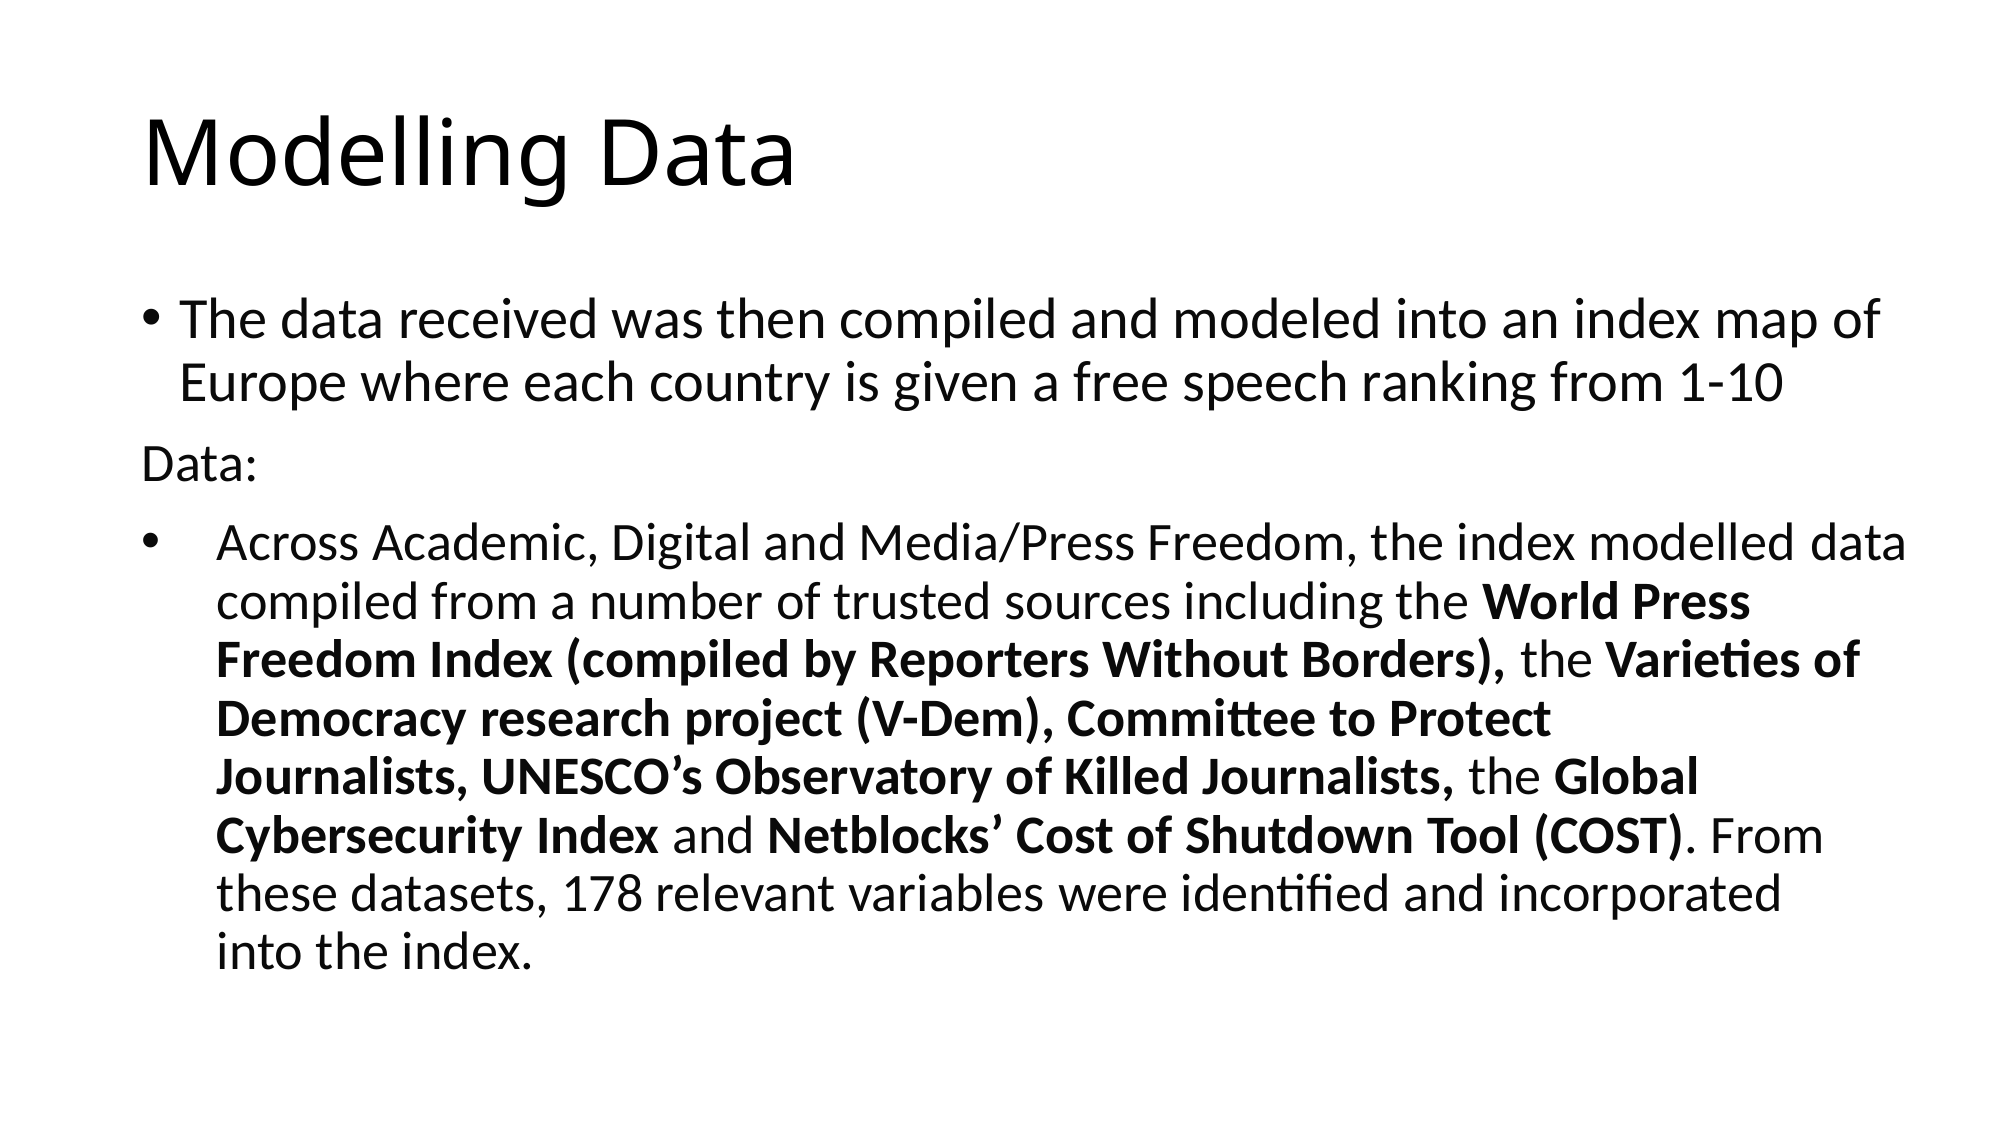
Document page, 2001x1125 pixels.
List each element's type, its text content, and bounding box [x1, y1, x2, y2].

list The data received was then compiled and modeled into an index map of Europe where each country is given a free speech ranking from 1-10 Data: Across Academic, Digital and Media/Press Freedom, the index modelled data compiled from a number of trusted sources including the World Press Freedom Index (compiled by Reporters Without Borders), the Varieties of Democracy research project (V-Dem), Committee to Protect Journalists, UNESCO’s Observatory of Killed Journalists, the Global Cybersecurity Index and Netblocks’ Cost of Shutdown Tool (COST). From these datasets, 178 relevant variables were identified and incorporated into the index. [126, 280, 1941, 995]
title Modelling Data [126, 47, 1852, 265]
